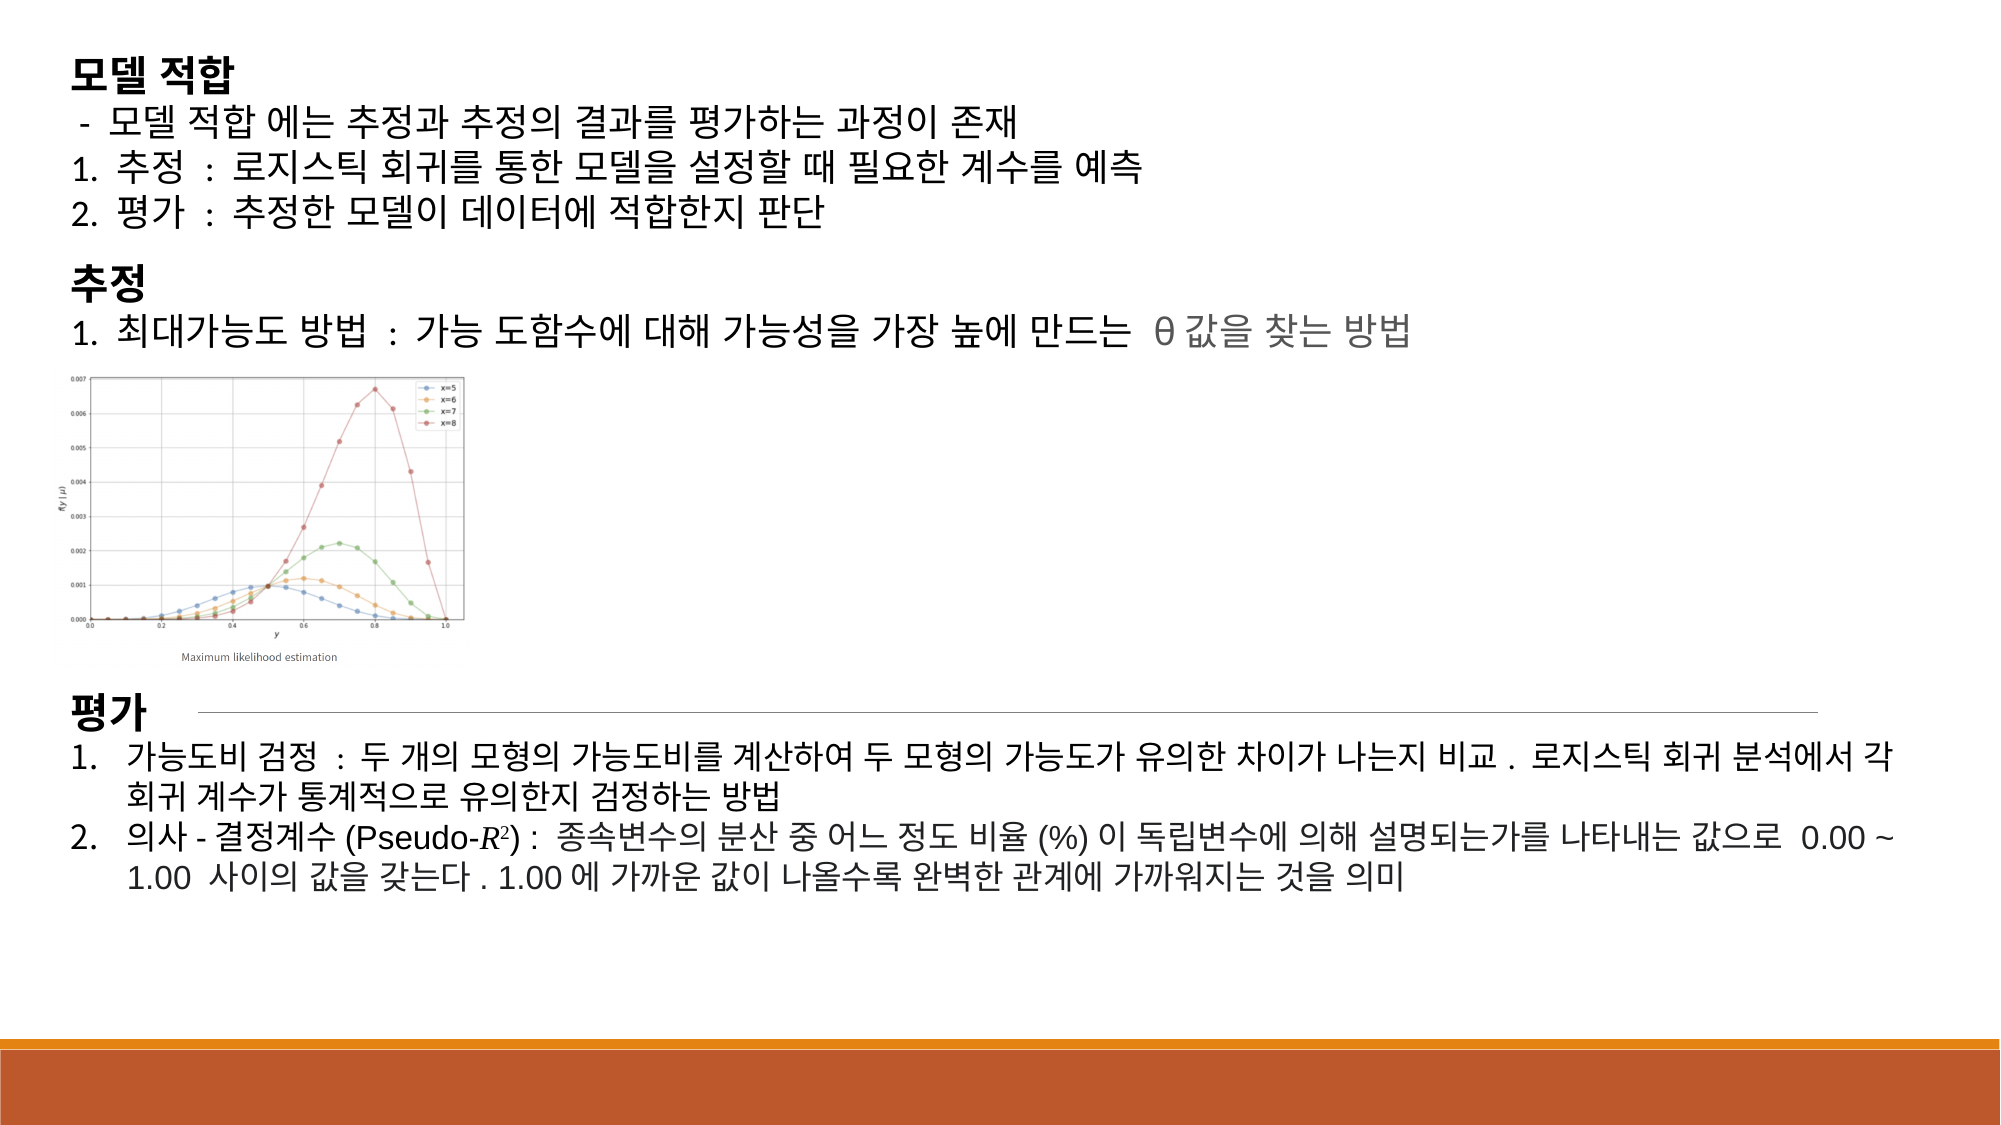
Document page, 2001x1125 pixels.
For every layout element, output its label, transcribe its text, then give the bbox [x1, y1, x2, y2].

text_box 모델 적합 - 모델 적합 에는 추정과 추정의 결과를 평가하는 과정이 존재 1. 추정 : 로지스틱 회귀를 통한 모델을 설정할 때 필요한 계수를 예측 2. 평가 : 추정한 모델이 데이터에 적합한지 판단 [55, 41, 1726, 242]
text_box 추정 1. 최대가능도 방법 : 가능 도함수에 대해 가능성을 가장 높에 만드는 θ값을 찾는 방법 [55, 250, 1726, 360]
picture [55, 366, 470, 669]
text_box 평가 가능도비 검정 : 두 개의 모형의 가능도비를 계산하여 두 모형의 가능도가 유의한 차이가 나는지 비교. 로지스틱 회귀 분석에서 각 회귀 계수가 통계적으로 유의한지 검정하는 방법 의사-결정계수(Pseudo-R2) : 종속변수의 분산 중 어느 정도 비율(%)이 독립변수에 의해 설명되는가를 나타내는 값으로 0.00 ~ 1.00 사이의 값을 갖는다. 1.00에 가까운 값이 나올수록 완벽한 관계에 가까워지는 것을 의미 [55, 679, 1939, 904]
